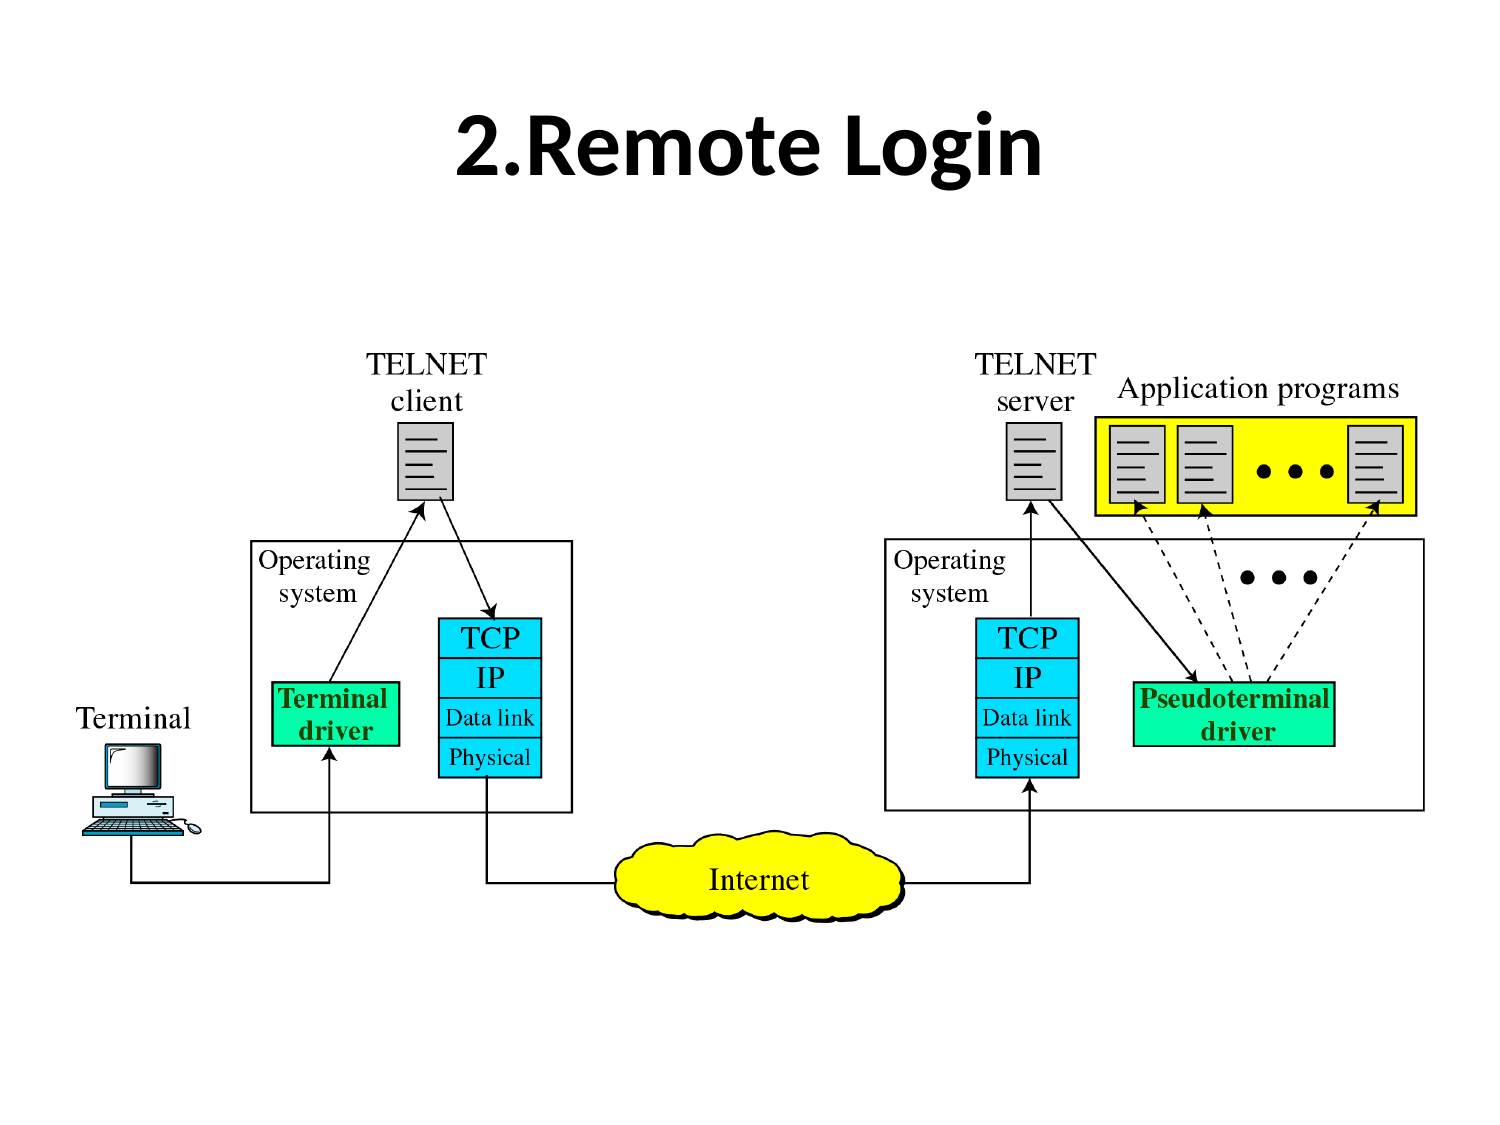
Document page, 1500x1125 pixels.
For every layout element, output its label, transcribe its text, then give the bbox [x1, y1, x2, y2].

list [74, 344, 1426, 923]
title 2.Remote Login [75, 45, 1425, 233]
